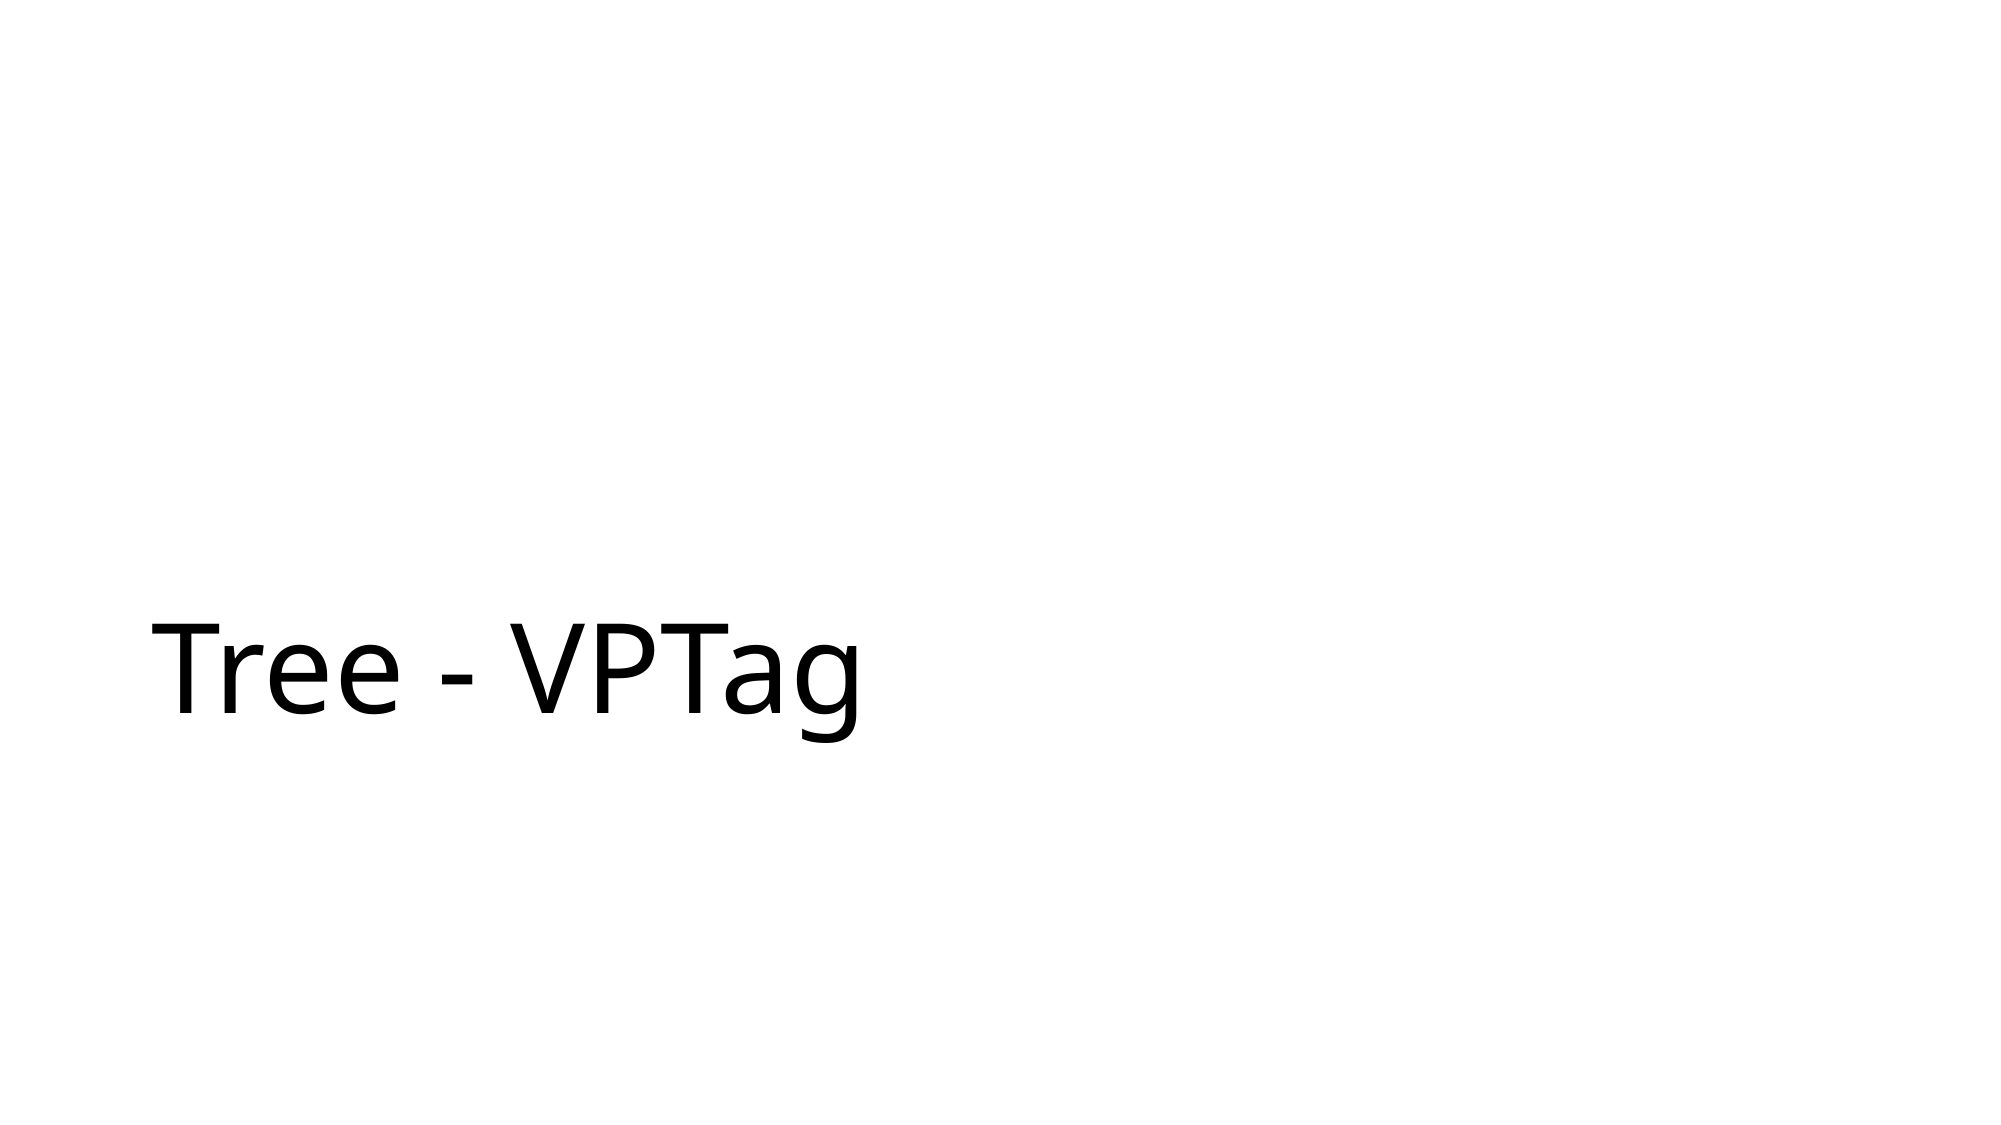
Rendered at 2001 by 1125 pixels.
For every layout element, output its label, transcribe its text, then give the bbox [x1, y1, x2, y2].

title Tree - VPTag [136, 280, 1862, 749]
